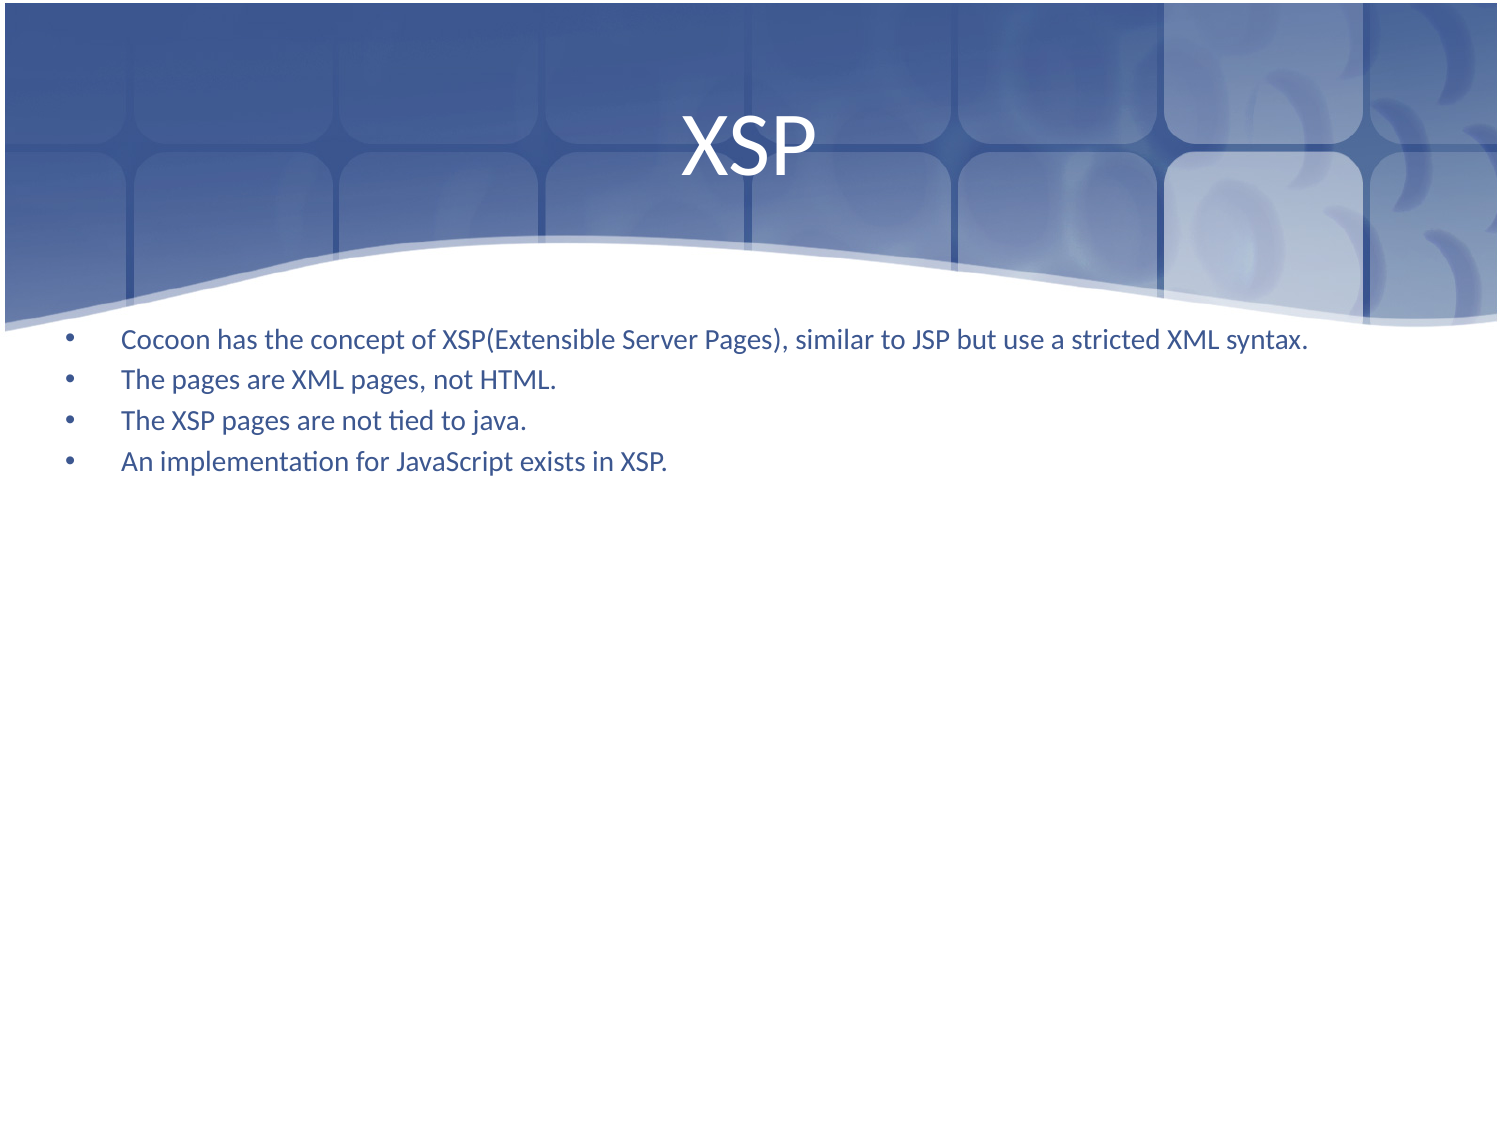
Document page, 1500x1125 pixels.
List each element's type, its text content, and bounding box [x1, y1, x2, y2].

title XSP [74, 44, 1426, 233]
picture [0, 0, 1500, 1125]
list Cocoon has the concept of XSP(Extensible Server Pages), similar to JSP but use a stricted XML syntax. The pages are XML pages, not HTML. The XSP pages are not tied to java. An implementation for JavaScript exists in XSP. [49, 312, 1500, 563]
